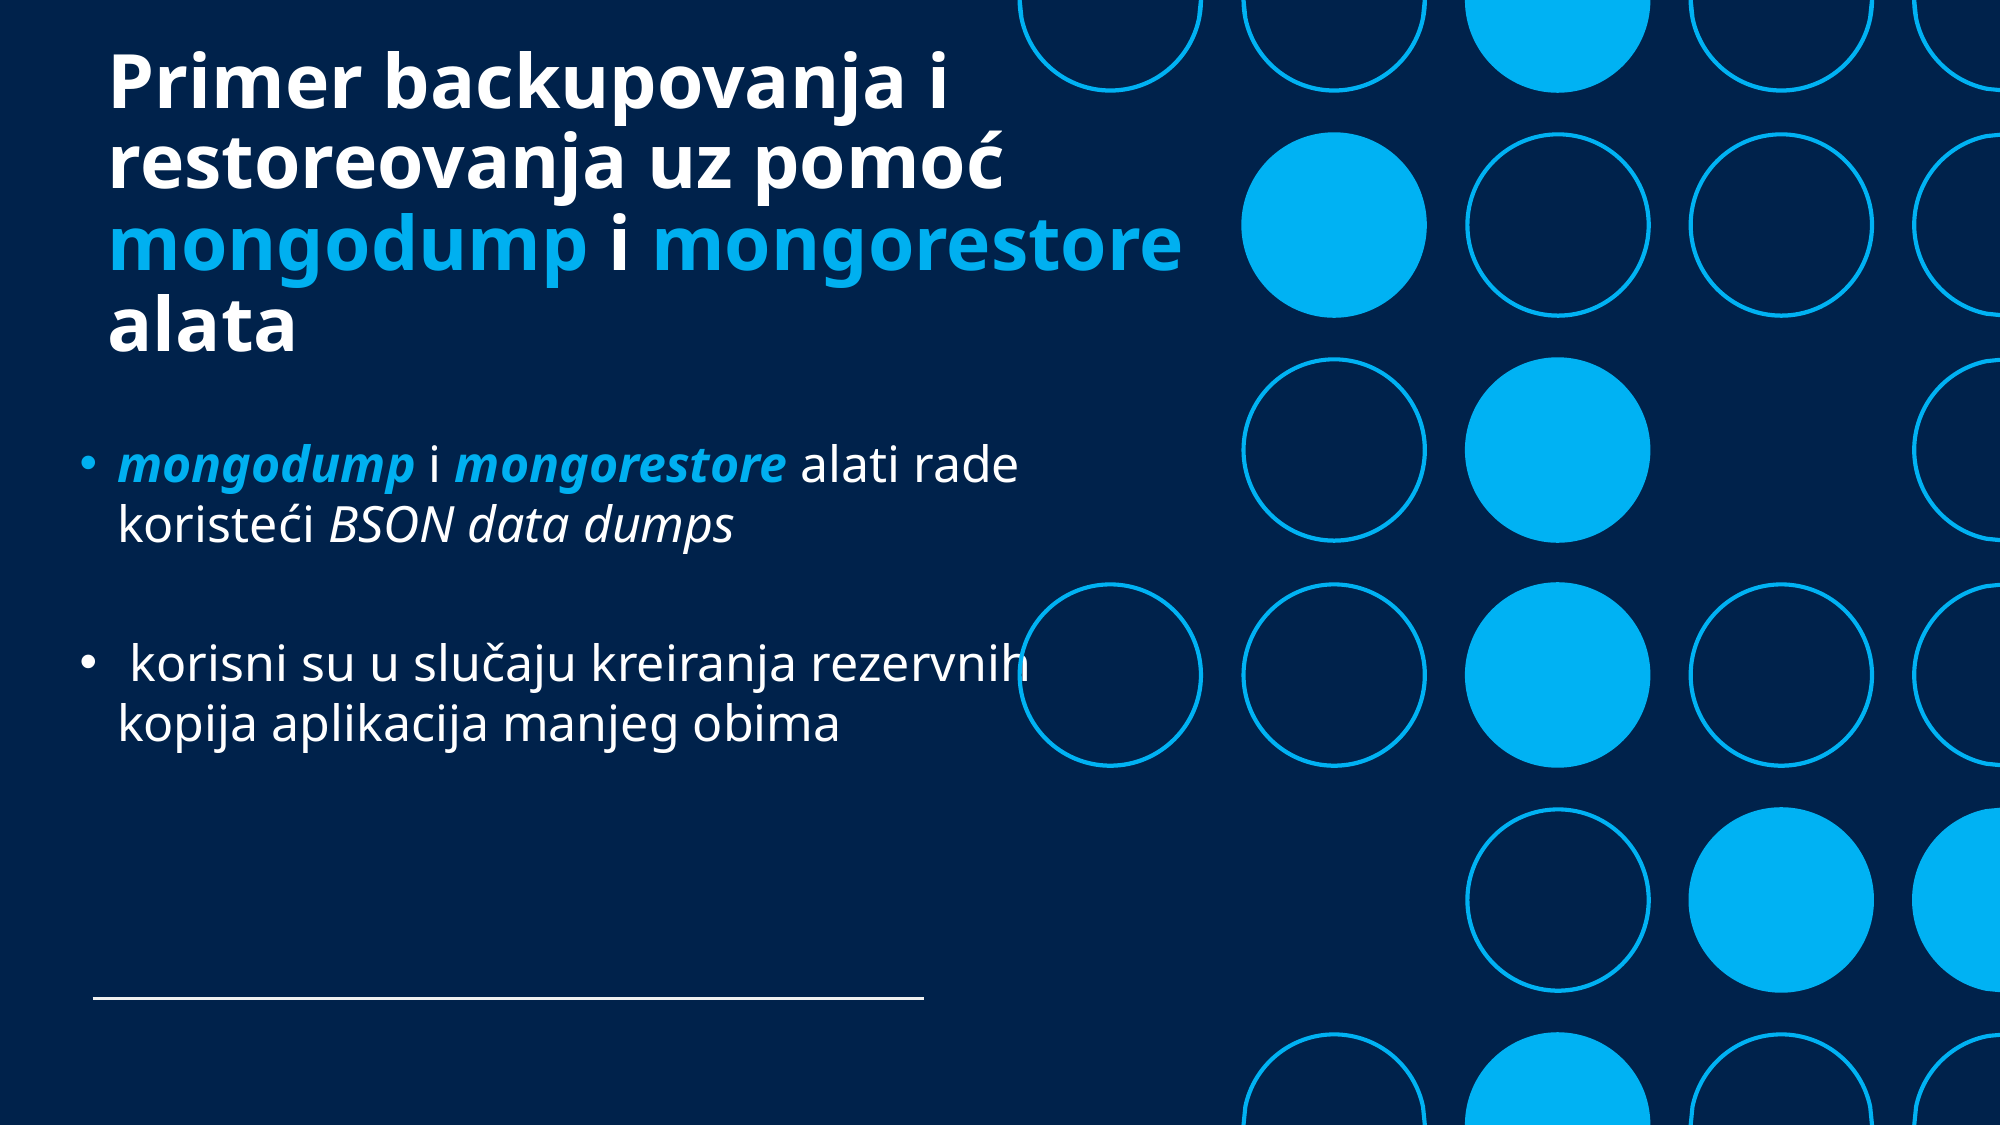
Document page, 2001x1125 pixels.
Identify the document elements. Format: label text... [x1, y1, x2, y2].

text_box [0, 0, 1017, 1125]
title Primer backupovanja i restoreovanja uz pomoć mongodump i mongorestore alata [92, 35, 1017, 335]
list mongodump i mongorestore alati rade koristeći BSON data dumps korisni su u slučaju kreiranja rezervnih kopija aplikacija manjeg obima [64, 424, 1017, 1016]
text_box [1017, 0, 2000, 1125]
